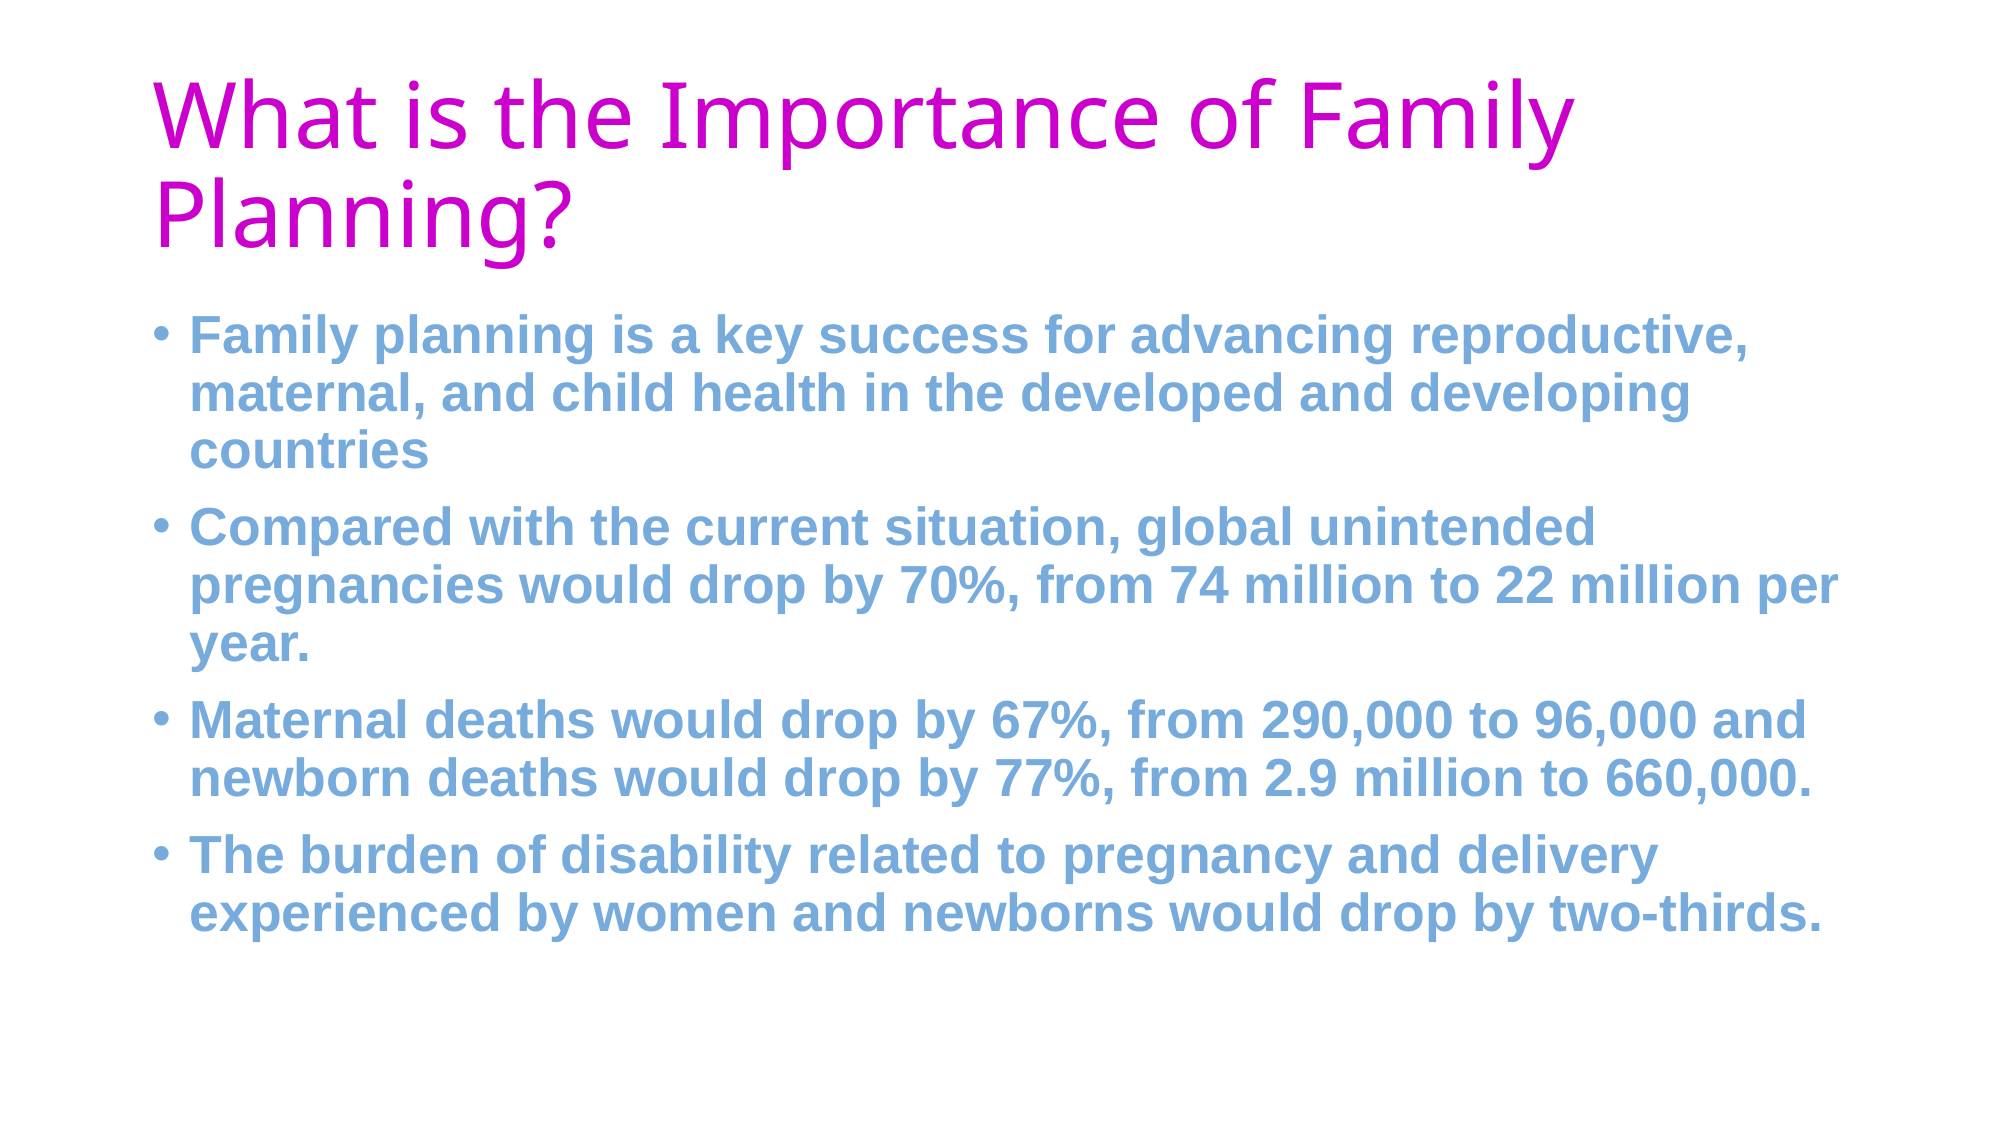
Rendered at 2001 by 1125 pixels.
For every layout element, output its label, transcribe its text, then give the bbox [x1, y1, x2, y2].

list Family planning is a key success for advancing reproductive, maternal, and child health in the developed and developing countries Compared with the current situation, global unintended pregnancies would drop by 70%, from 74 million to 22 million per year. Maternal deaths would drop by 67%, from 290,000 to 96,000 and newborn deaths would drop by 77%, from 2.9 million to 660,000. The burden of disability related to pregnancy and delivery experienced by women and newborns would drop by two-thirds. [137, 299, 1863, 1014]
title What is the Importance of Family Planning? [137, 59, 1863, 278]
